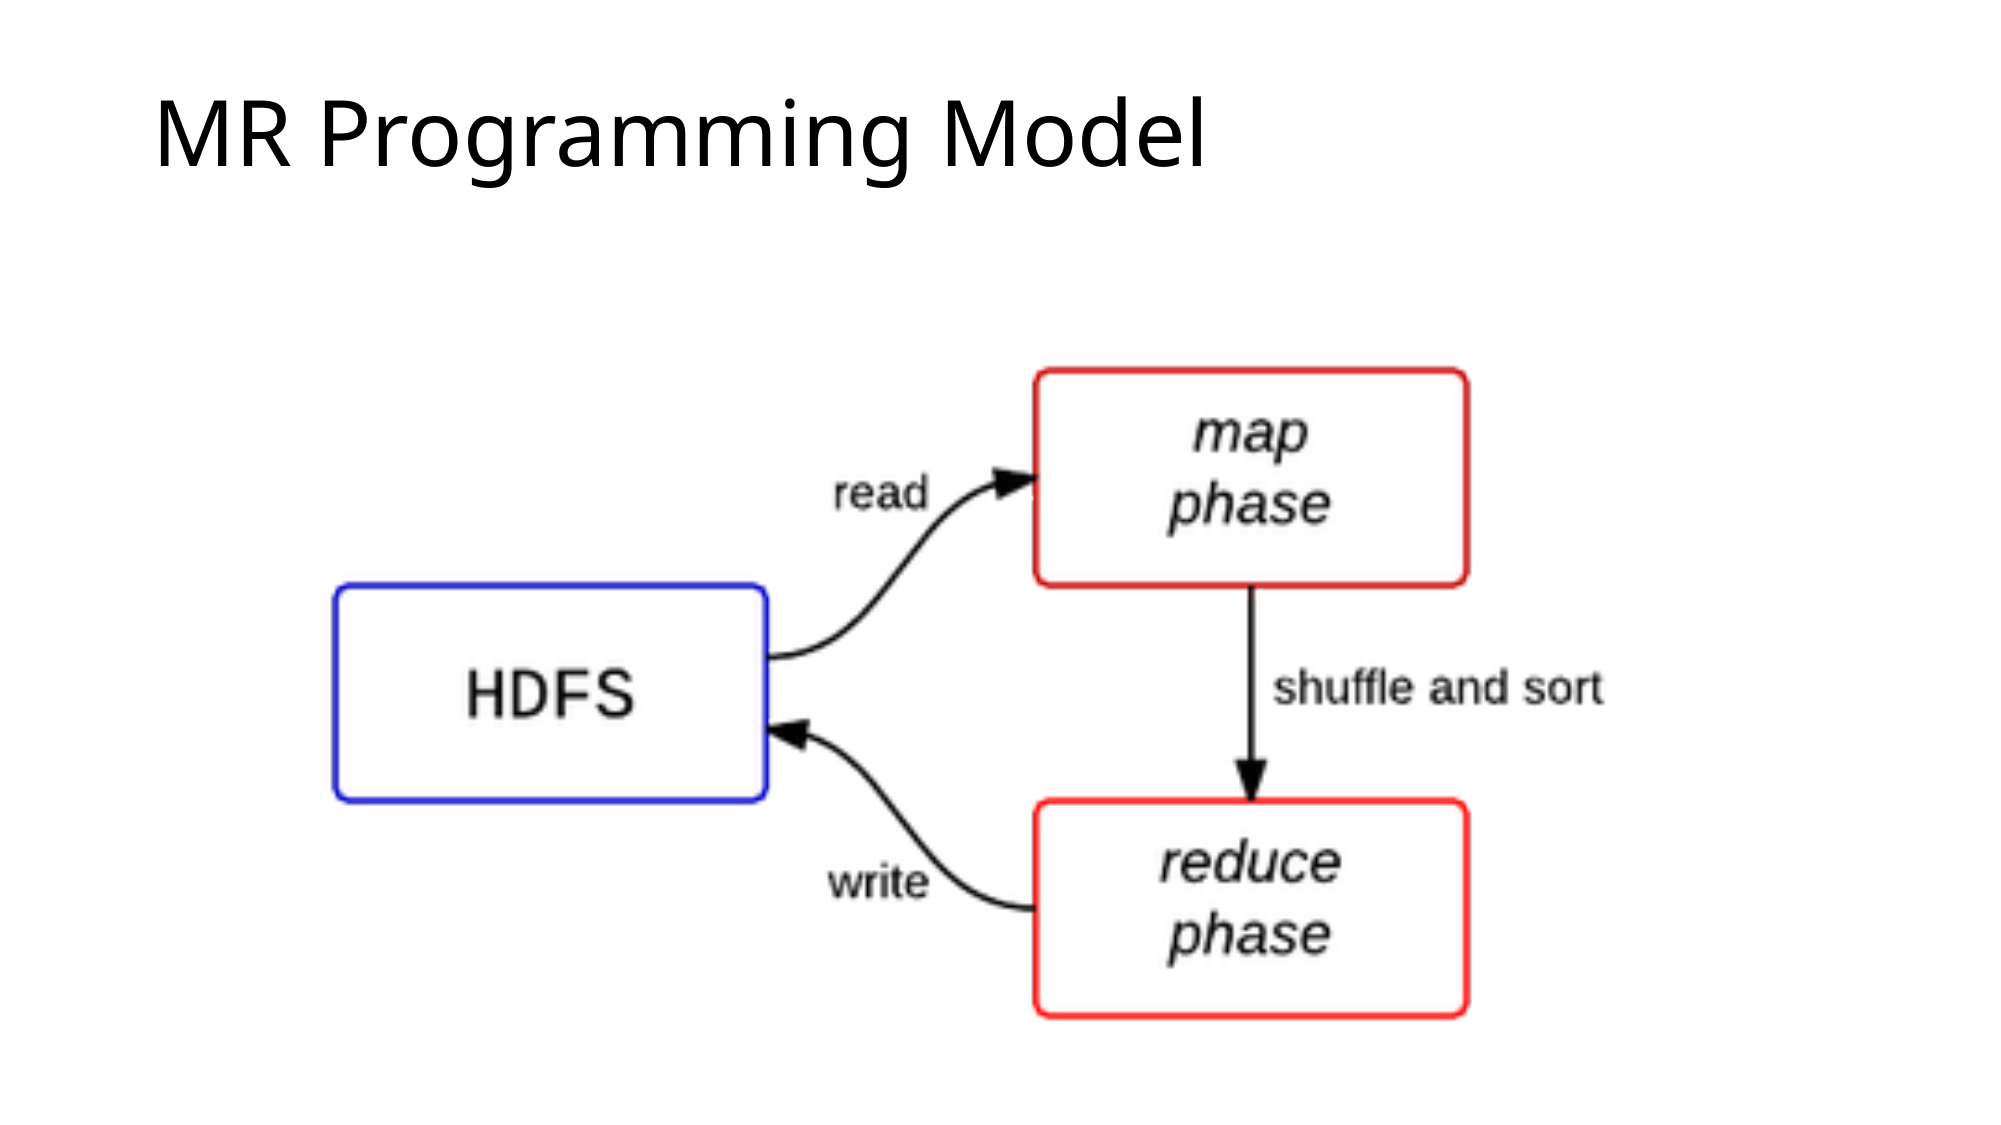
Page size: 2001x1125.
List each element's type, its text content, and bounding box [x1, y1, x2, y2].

title MR Programming Model [137, 27, 1863, 246]
picture [229, 264, 1713, 1125]
